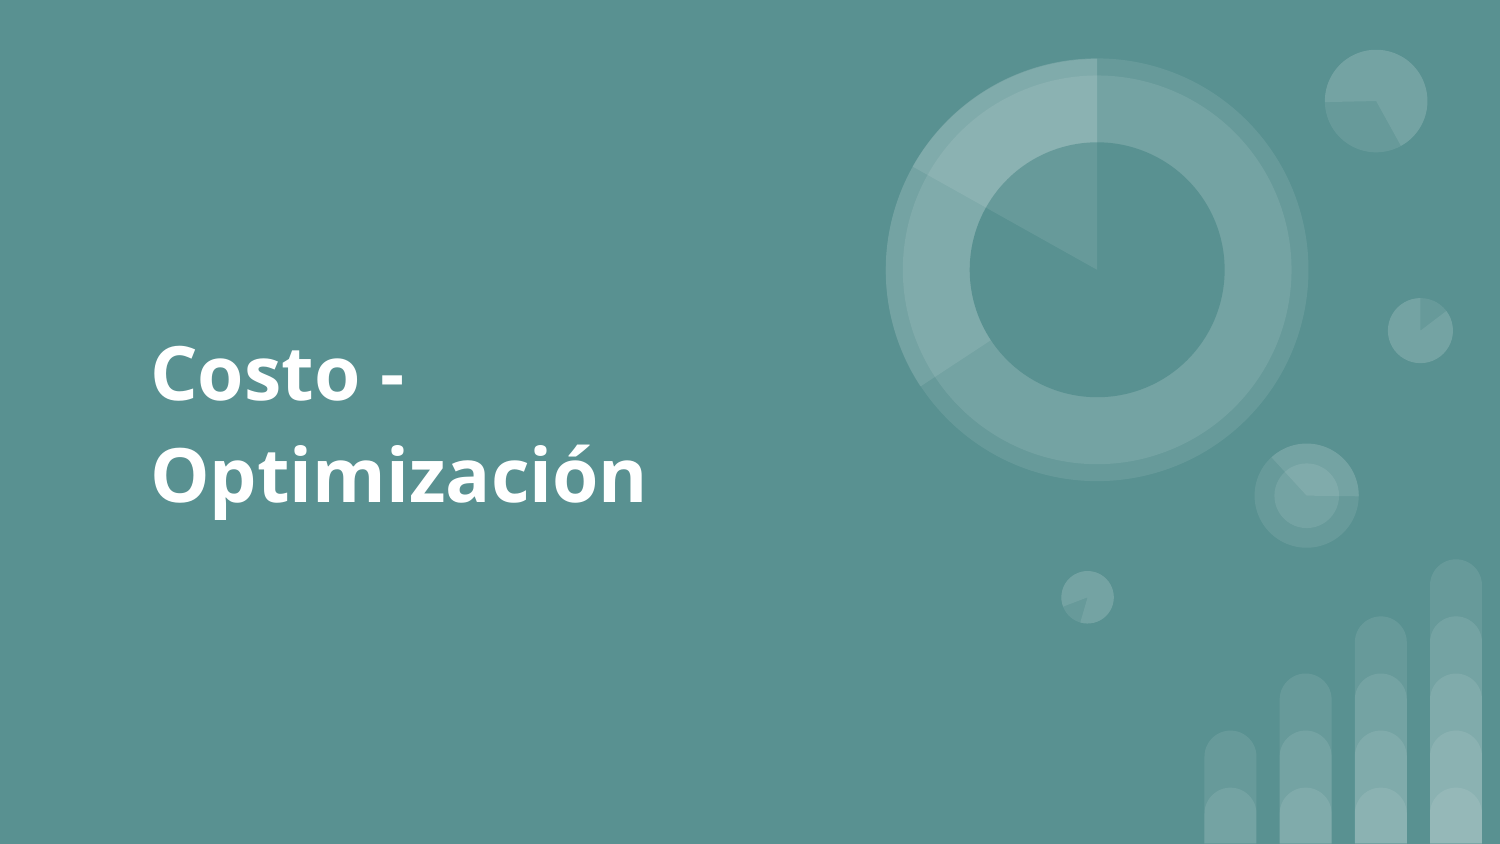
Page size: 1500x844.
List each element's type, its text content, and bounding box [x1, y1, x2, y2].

title Costo - Optimización [135, 264, 919, 581]
